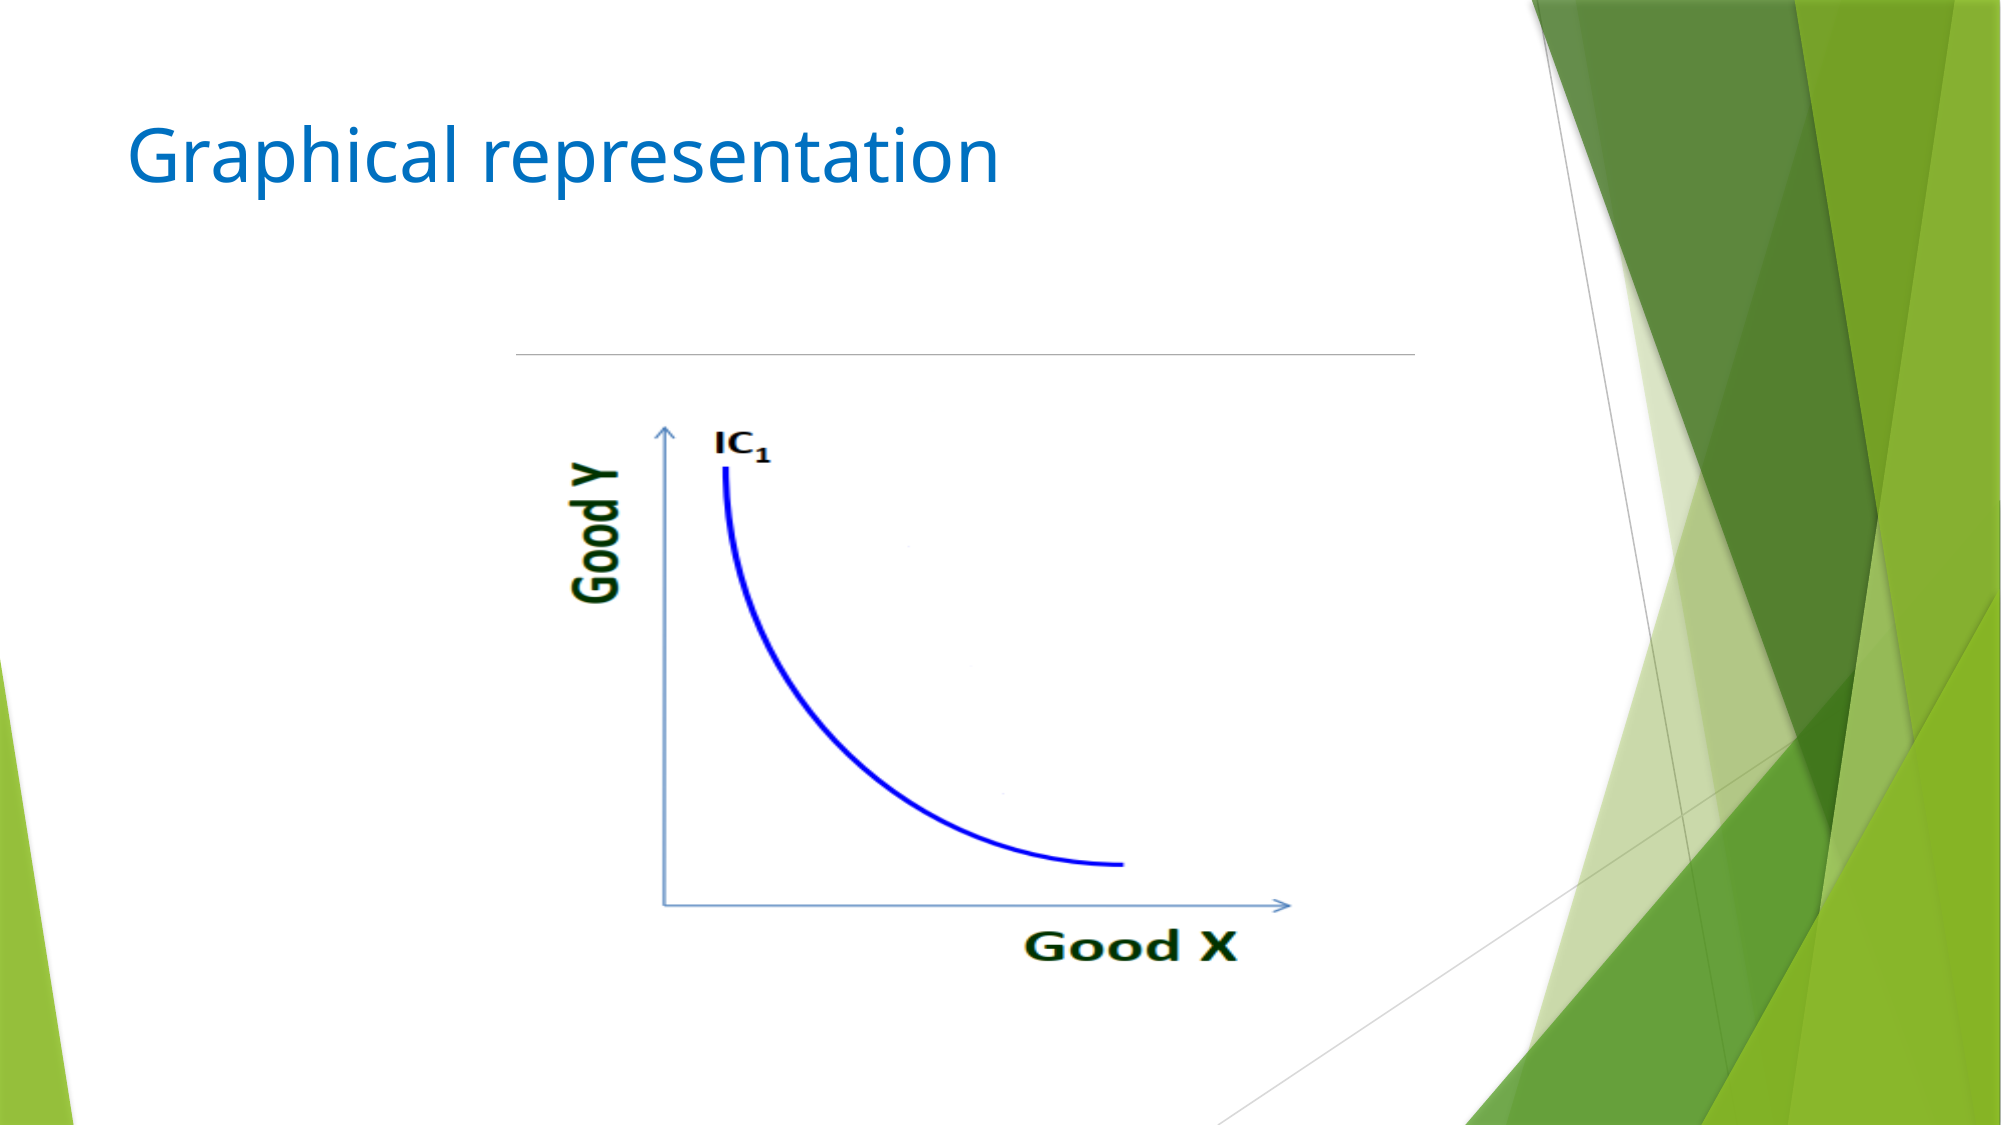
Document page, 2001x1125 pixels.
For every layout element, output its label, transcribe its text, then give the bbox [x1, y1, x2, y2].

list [516, 353, 1416, 992]
title Graphical representation [111, 99, 1522, 317]
